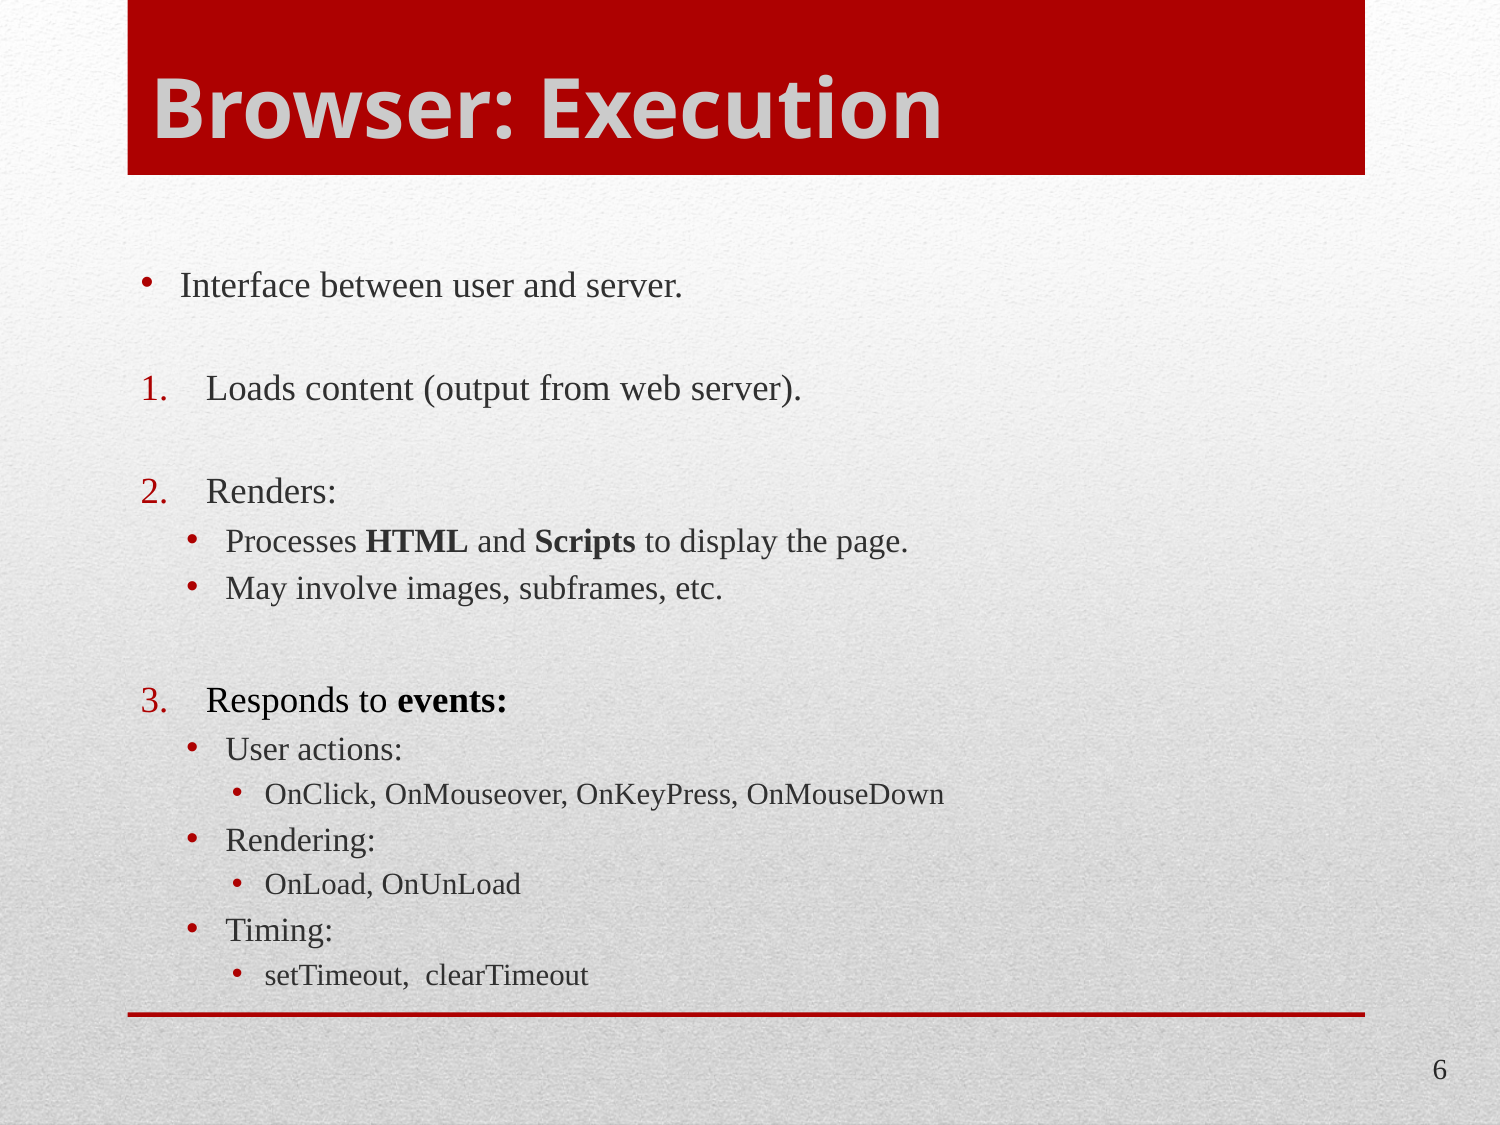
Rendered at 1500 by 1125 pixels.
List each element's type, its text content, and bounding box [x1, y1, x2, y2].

list Interface between user and server. Loads content (output from web server). Renders: Processes HTML and Scripts to display the page. May involve images, subframes, etc. Responds to events: User actions: OnClick, OnMouseover, OnKeyPress, OnMouseDown Rendering: OnLoad, OnUnLoad Timing: setTimeout, clearTimeout [125, 200, 1363, 1000]
slide_number 6 [1337, 1037, 1463, 1098]
title Browser: Execution [135, 0, 1248, 163]
